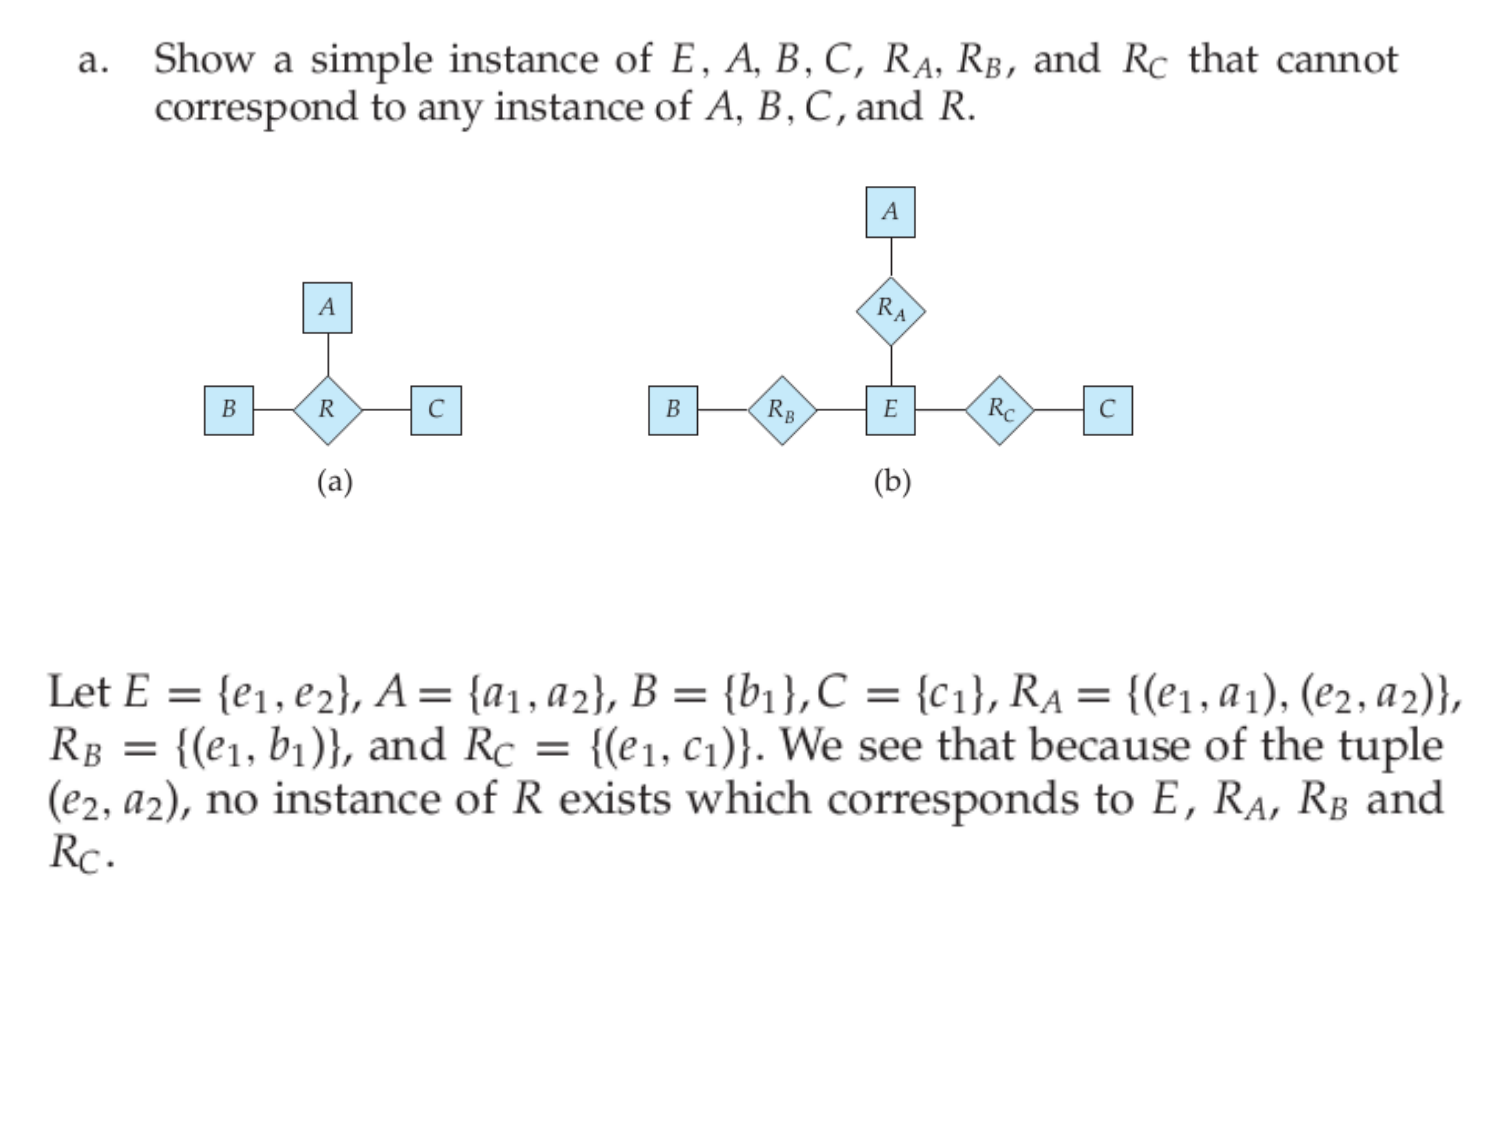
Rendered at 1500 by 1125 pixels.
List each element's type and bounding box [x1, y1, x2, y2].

picture [37, 0, 1430, 541]
picture [21, 649, 1500, 963]
